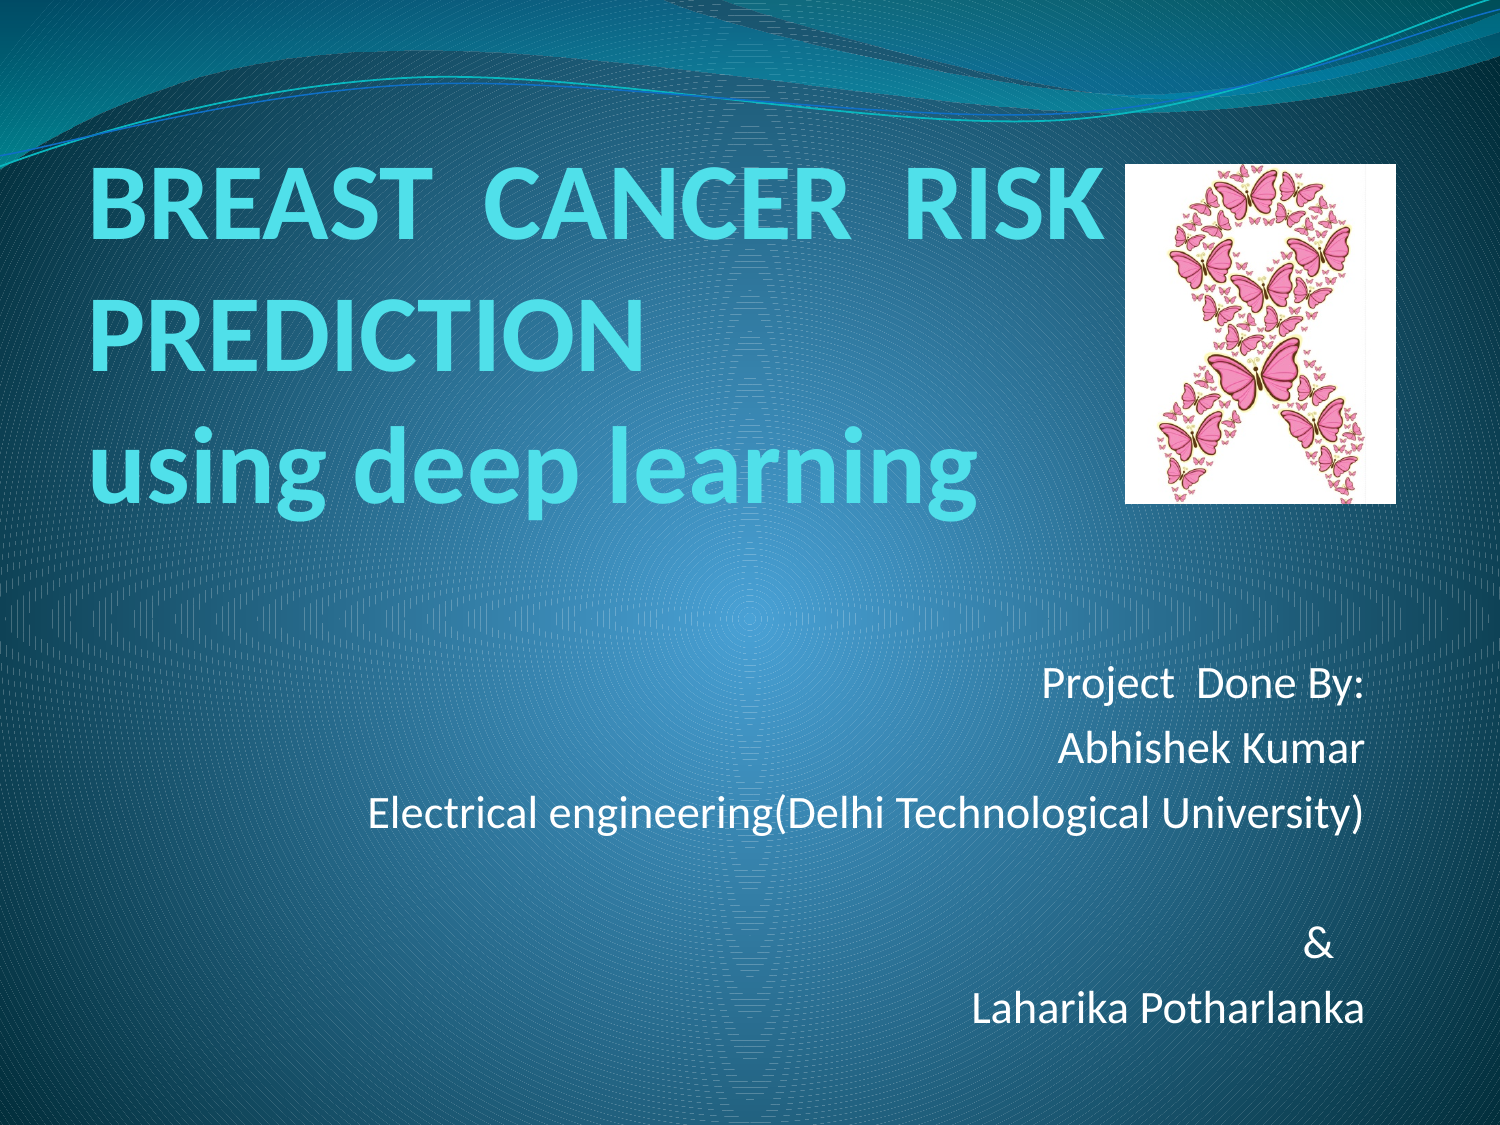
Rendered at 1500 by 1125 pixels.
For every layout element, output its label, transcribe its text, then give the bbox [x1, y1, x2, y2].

subtitle Project Done By: Abhishek Kumar Electrical engineering(Delhi Technological University) & Laharika Potharlanka [87, 644, 1376, 1043]
title BREAST CANCER RISK PREDICTION using deep learning [87, 128, 1376, 525]
picture [1124, 163, 1396, 505]
